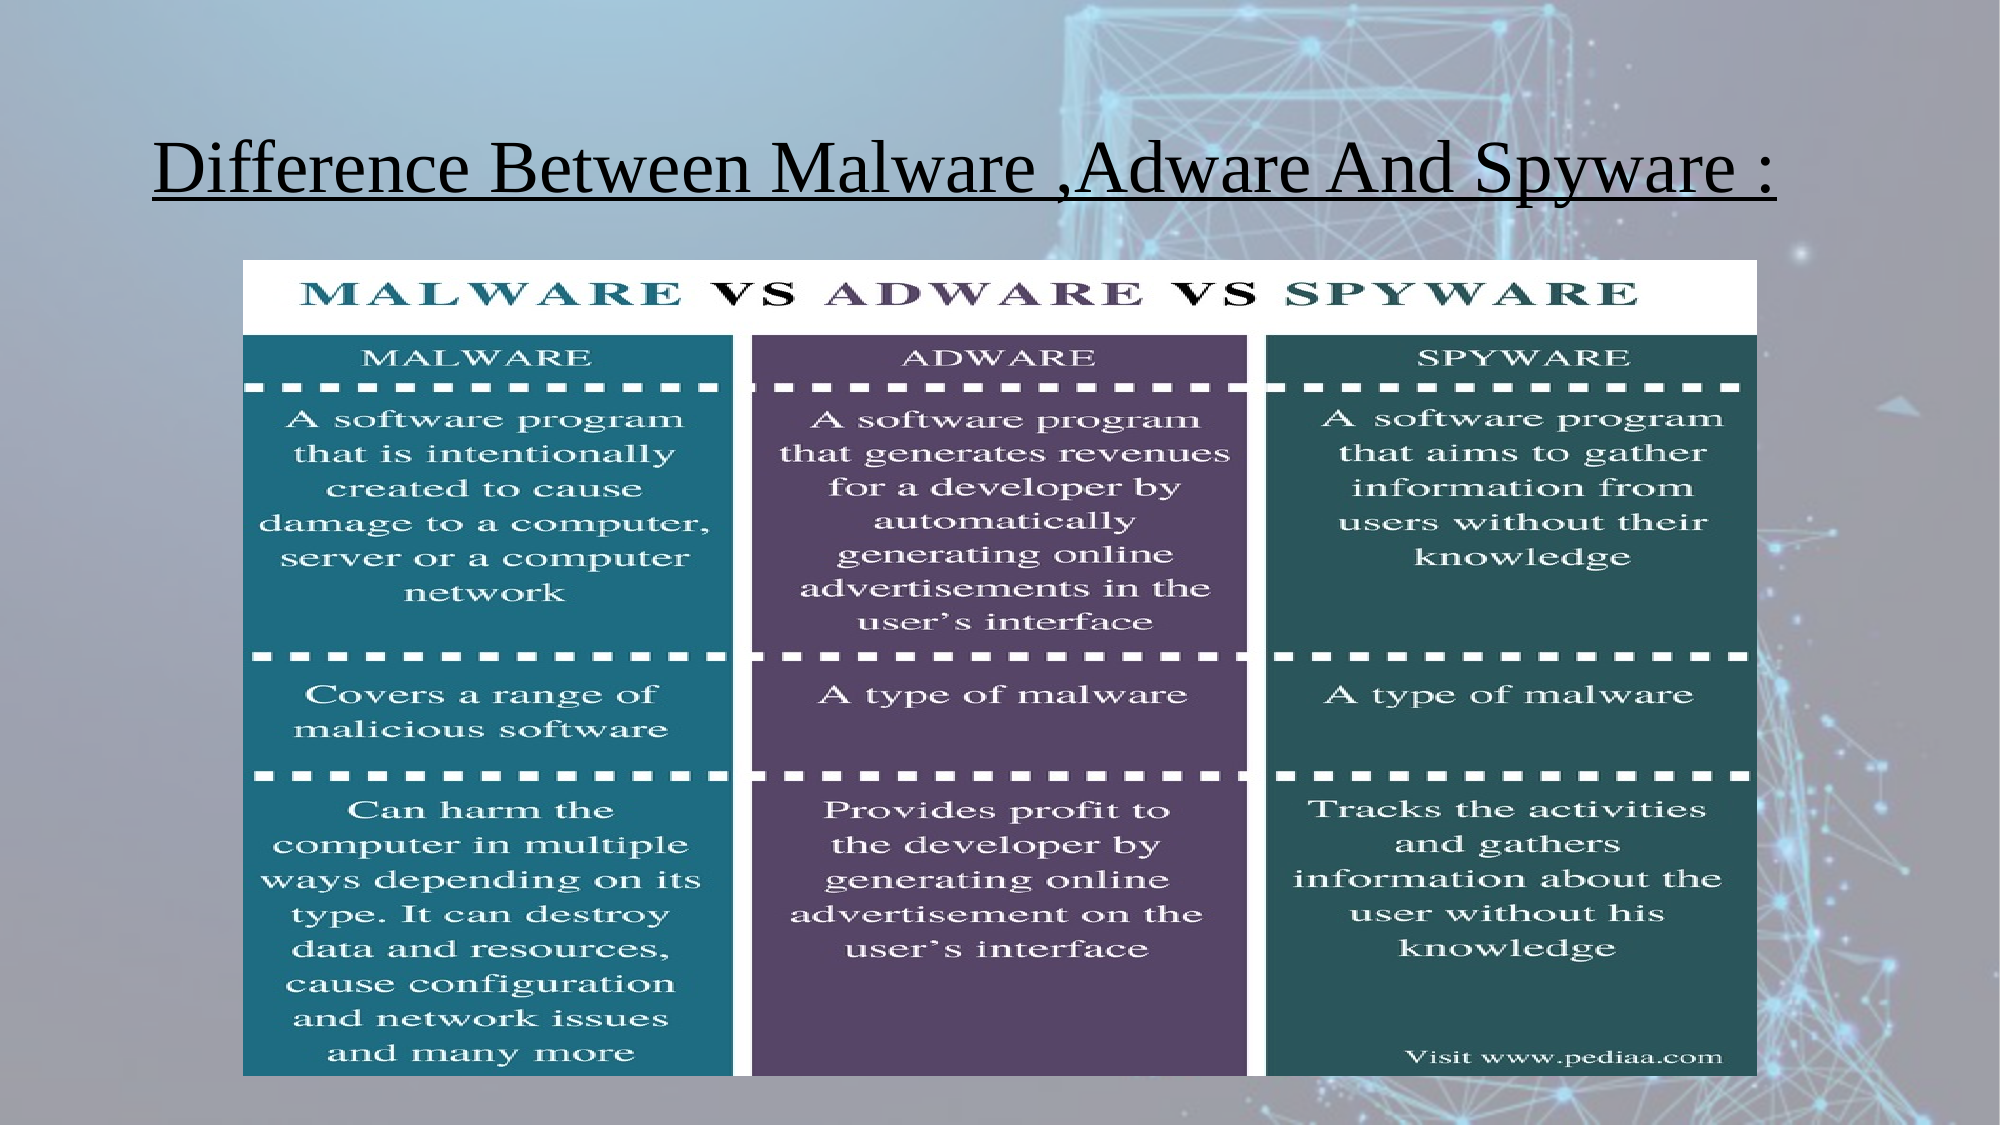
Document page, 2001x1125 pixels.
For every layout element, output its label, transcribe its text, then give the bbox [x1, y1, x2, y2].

title Difference Between Malware ,Adware And Spyware : [137, 59, 1863, 278]
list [243, 260, 1757, 1076]
